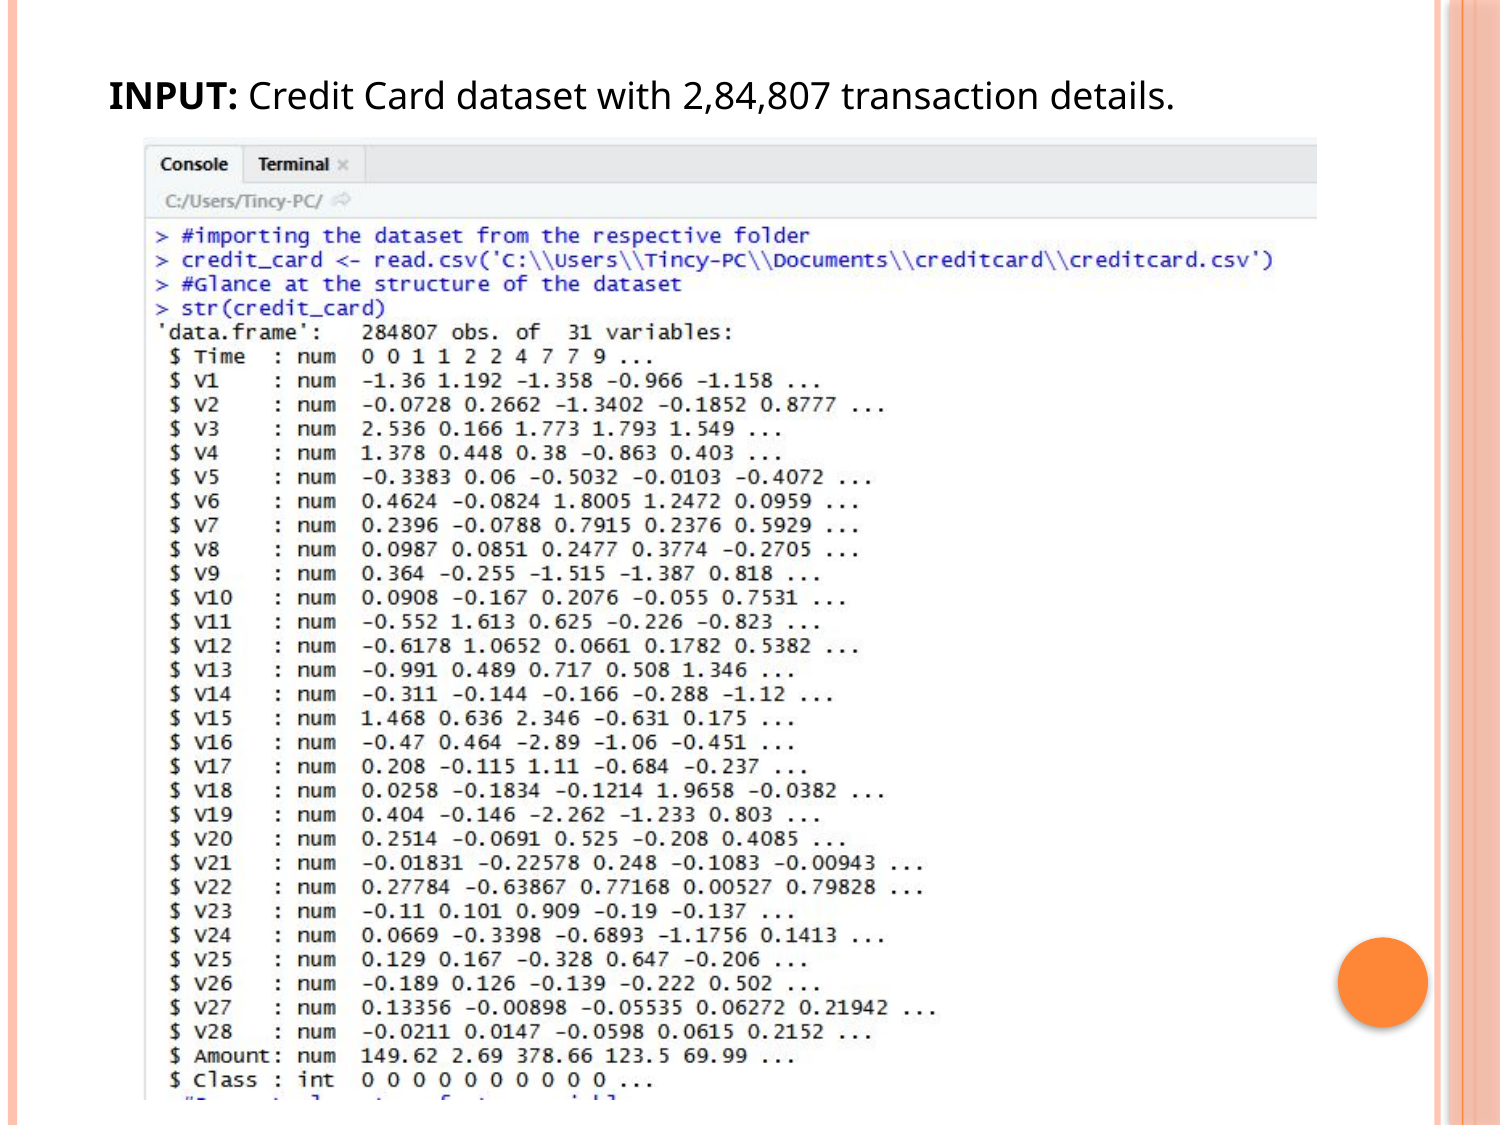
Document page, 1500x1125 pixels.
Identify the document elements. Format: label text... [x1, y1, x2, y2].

text_box INPUT: Credit Card dataset with 2,84,807 transaction details. [94, 64, 1345, 124]
picture [142, 136, 1317, 1101]
